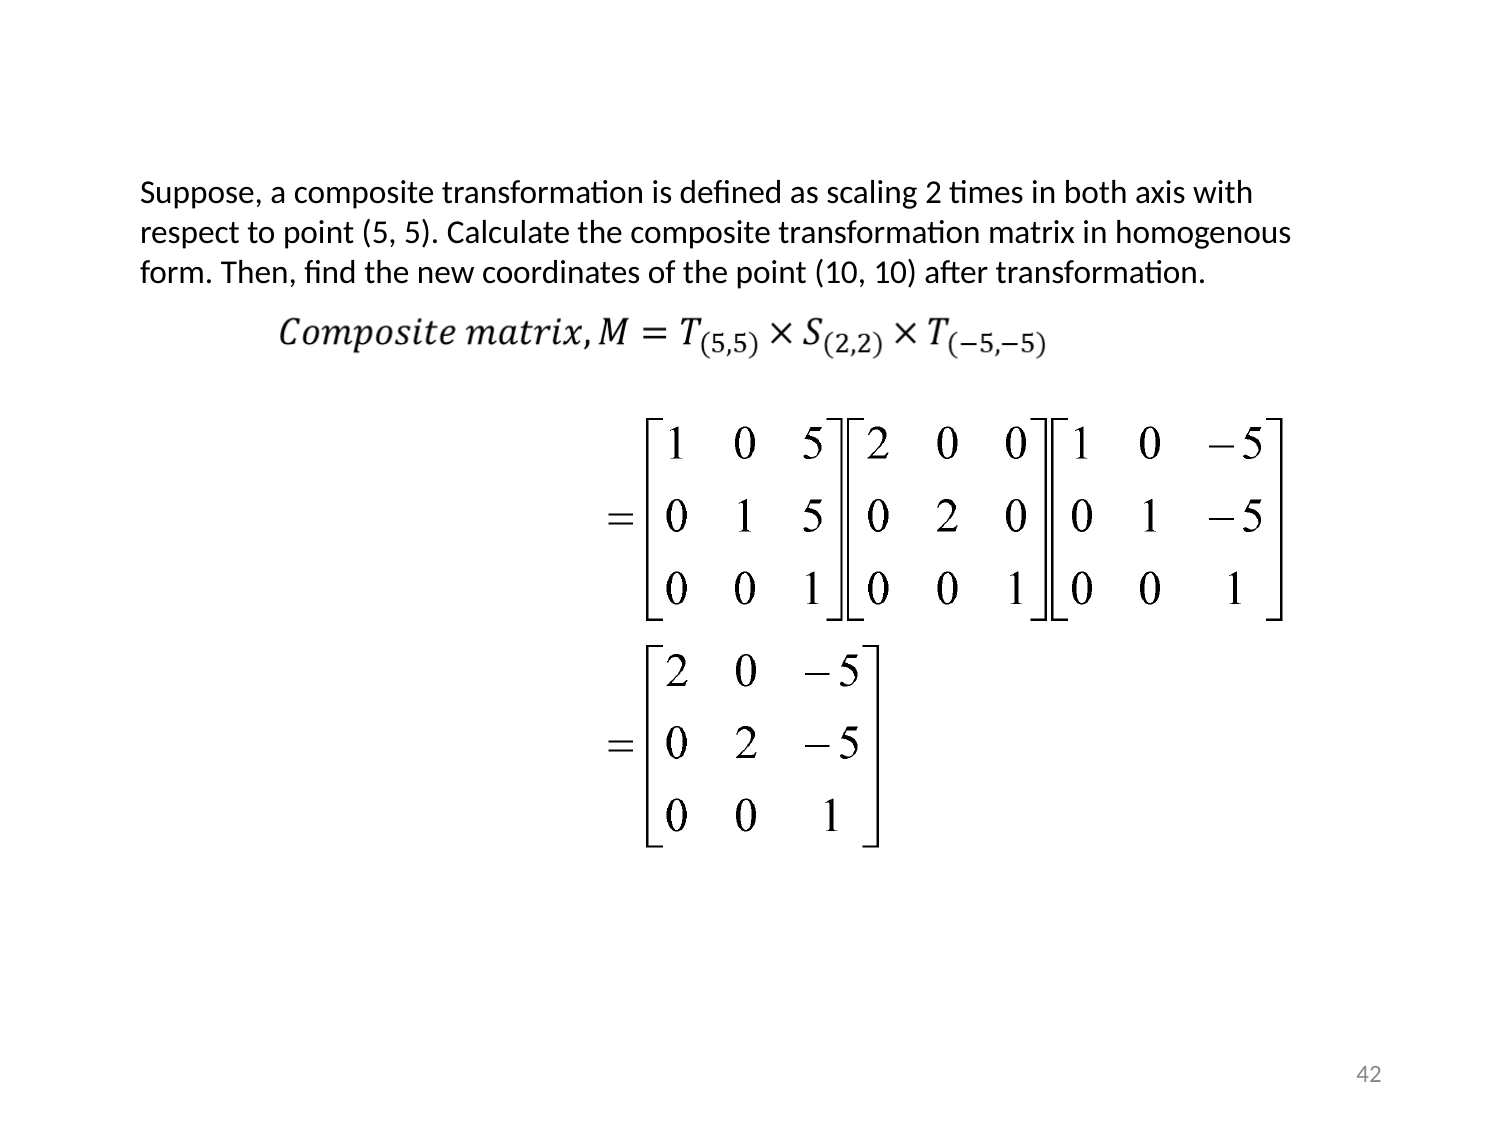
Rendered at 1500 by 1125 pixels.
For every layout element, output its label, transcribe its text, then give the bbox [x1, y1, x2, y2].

picture [599, 407, 1291, 859]
slide_number ‹#› [1059, 1042, 1397, 1103]
text_box Suppose, a composite transformation is defined as scaling 2 times in both axis with respect to point (5, 5). Calculate the composite transformation matrix in homogenous form. Then, find the new coordinates of the point (10, 10) after transformation. [125, 162, 1375, 298]
text_box [137, 308, 1188, 375]
